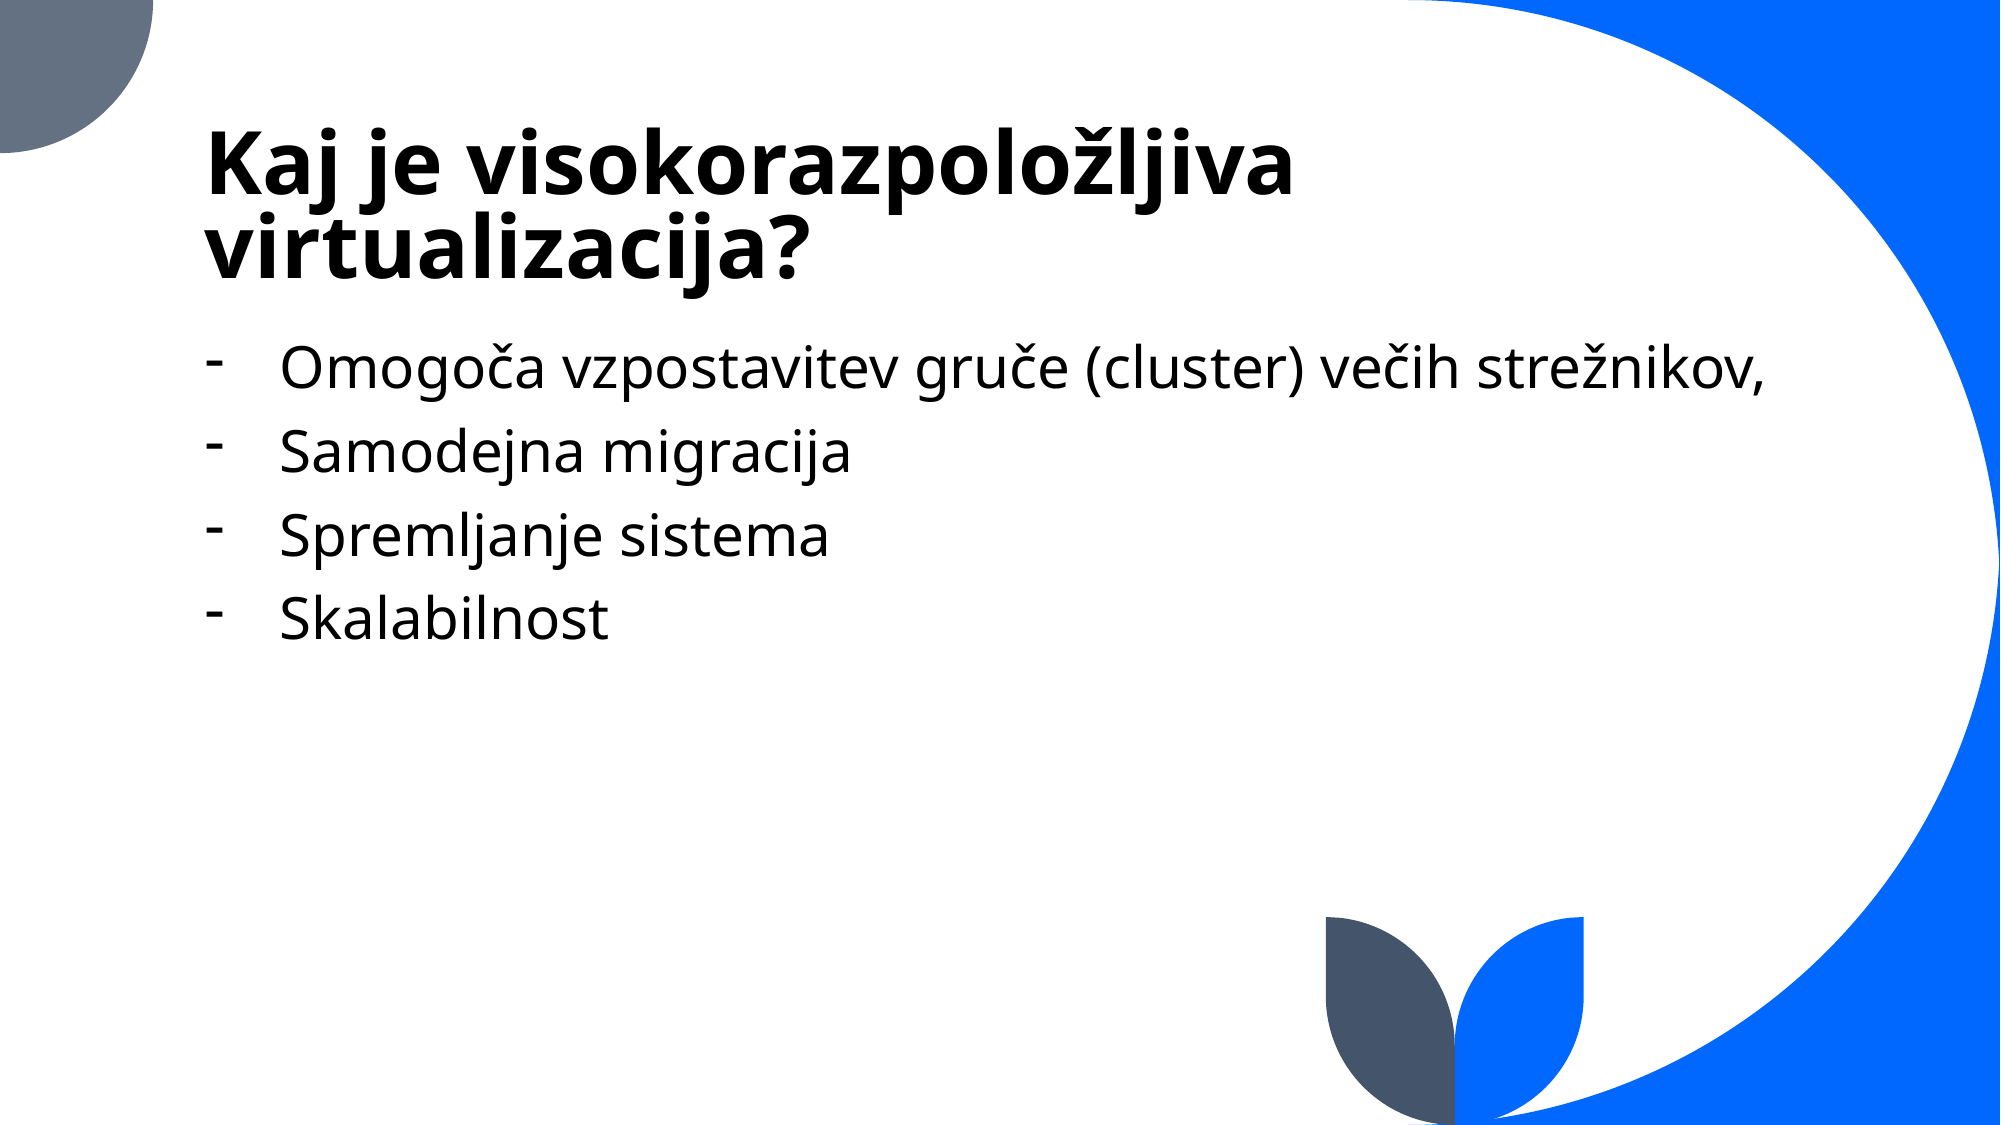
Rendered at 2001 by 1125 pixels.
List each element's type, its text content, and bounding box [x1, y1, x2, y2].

title Kaj je visokorazpoložljiva virtualizacija? [190, 16, 1795, 303]
list Omogoča vzpostavitev gruče (cluster) večih strežnikov, Samodejna migracija Spremljanje sistema Skalabilnost [190, 330, 1795, 884]
